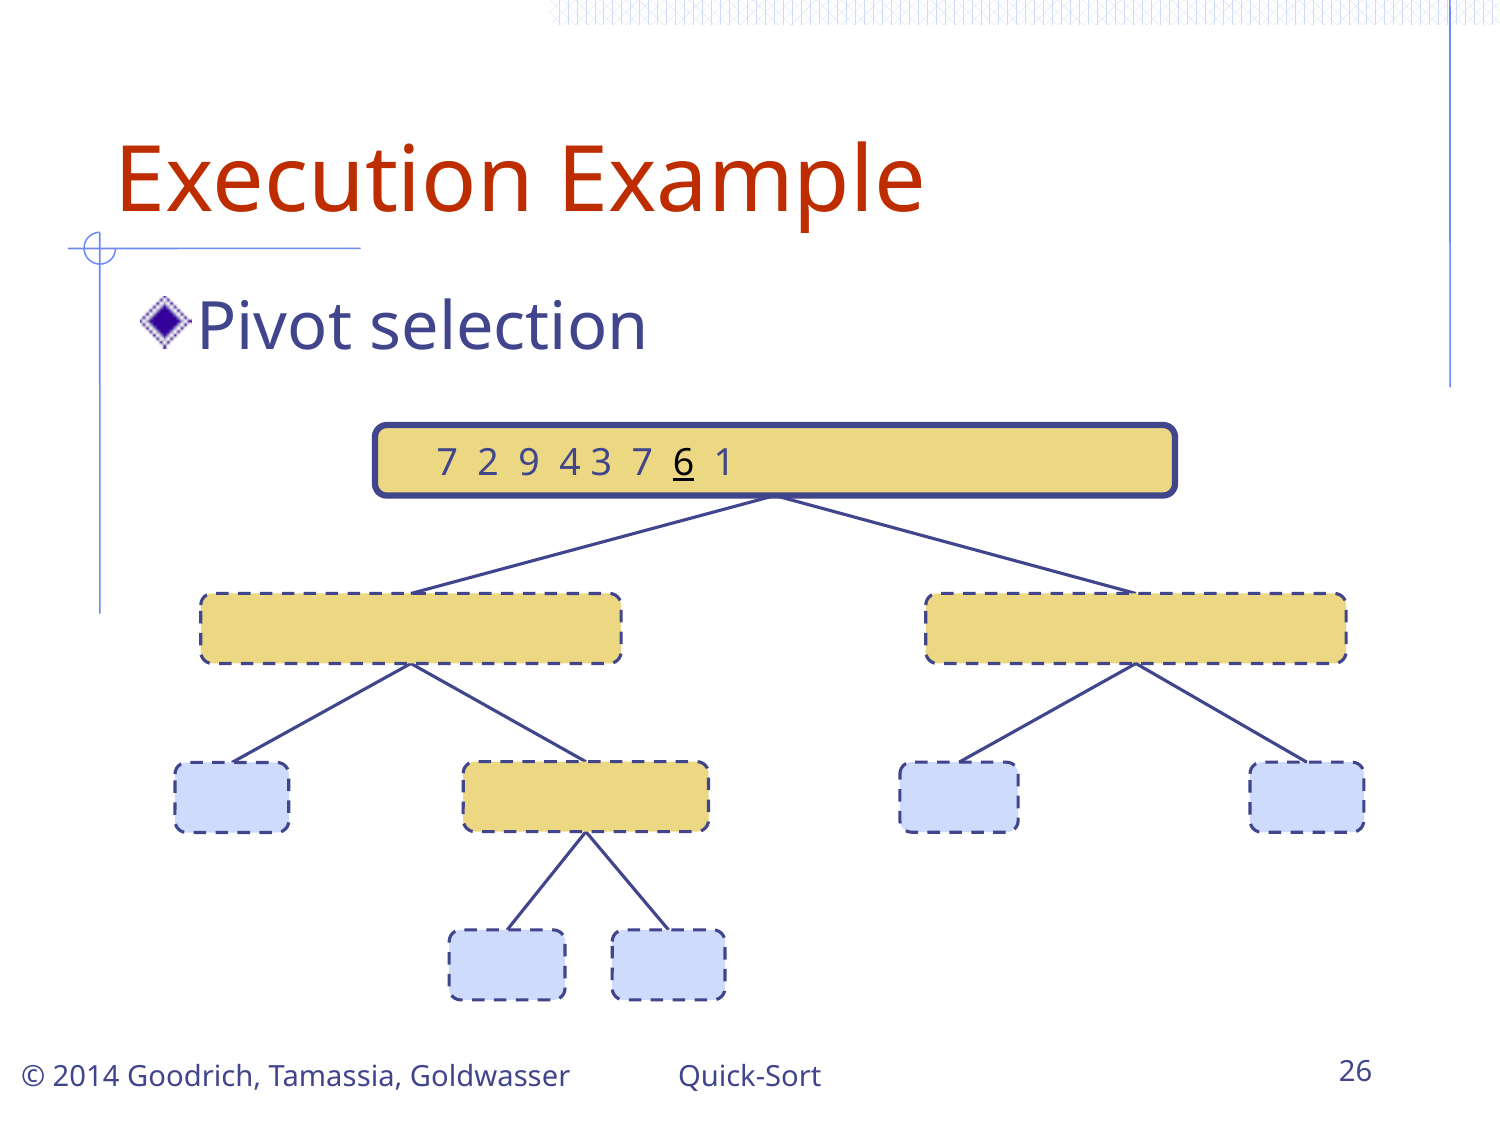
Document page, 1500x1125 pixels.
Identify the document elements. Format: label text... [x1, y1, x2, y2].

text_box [231, 664, 409, 762]
text_box 4  4 [612, 929, 725, 1000]
text_box 3 8 6 1  1 3 8 6 [925, 593, 1347, 664]
text_box 7 2 9 4  2 4 7 9 [200, 593, 622, 664]
text_box 9 4  4 9 [463, 761, 709, 832]
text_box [410, 664, 587, 761]
footer Quick-Sort [512, 1024, 988, 1101]
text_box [585, 833, 669, 929]
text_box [506, 833, 583, 929]
text_box 9  9 [449, 929, 566, 1000]
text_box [958, 664, 1134, 761]
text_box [410, 498, 773, 593]
text_box 3  3 [899, 762, 1019, 833]
text_box 2  2 [174, 762, 289, 833]
picture [140, 296, 192, 349]
list Pivot selection [125, 275, 1400, 388]
slide_number 26 [1074, 1024, 1388, 1101]
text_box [1135, 664, 1308, 761]
title Execution Example [99, 50, 1375, 238]
text_box 8  8 [1249, 762, 1364, 833]
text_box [774, 498, 1137, 593]
text_box 7 2 9 4 3 7 6 1  1 2 3 4 6 7 8 9 [375, 425, 1176, 496]
